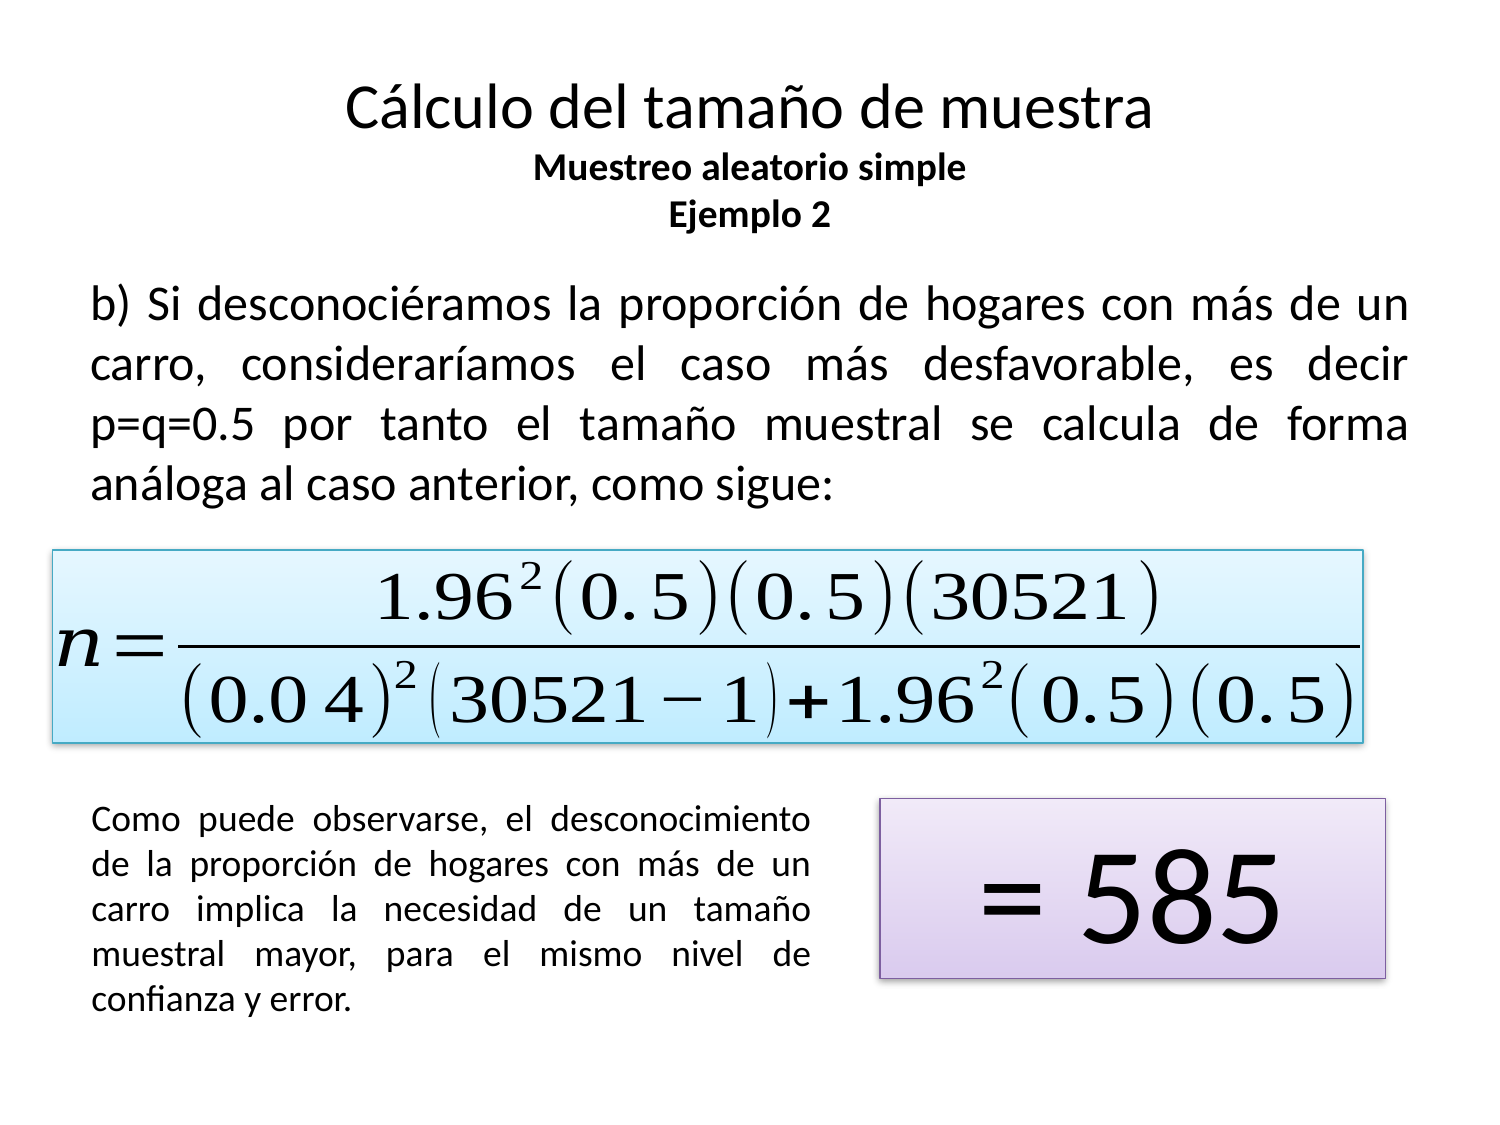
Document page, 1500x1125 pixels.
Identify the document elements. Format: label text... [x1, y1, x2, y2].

text_box Como puede observarse, el desconocimiento de la proporción de hogares con más de un carro implica la necesidad de un tamaño muestral mayor, para el mismo nivel de confianza y error. [76, 786, 827, 1027]
title Cálculo del tamaño de muestra Muestreo aleatorio simple Ejemplo 2 [75, 56, 1425, 244]
list b) Si desconociéramos la proporción de hogares con más de un carro, consideraríamos el caso más desfavorable, es decir p=q=0.5 por tanto el tamaño muestral se calcula de forma análoga al caso anterior, como sigue: [75, 262, 1425, 539]
